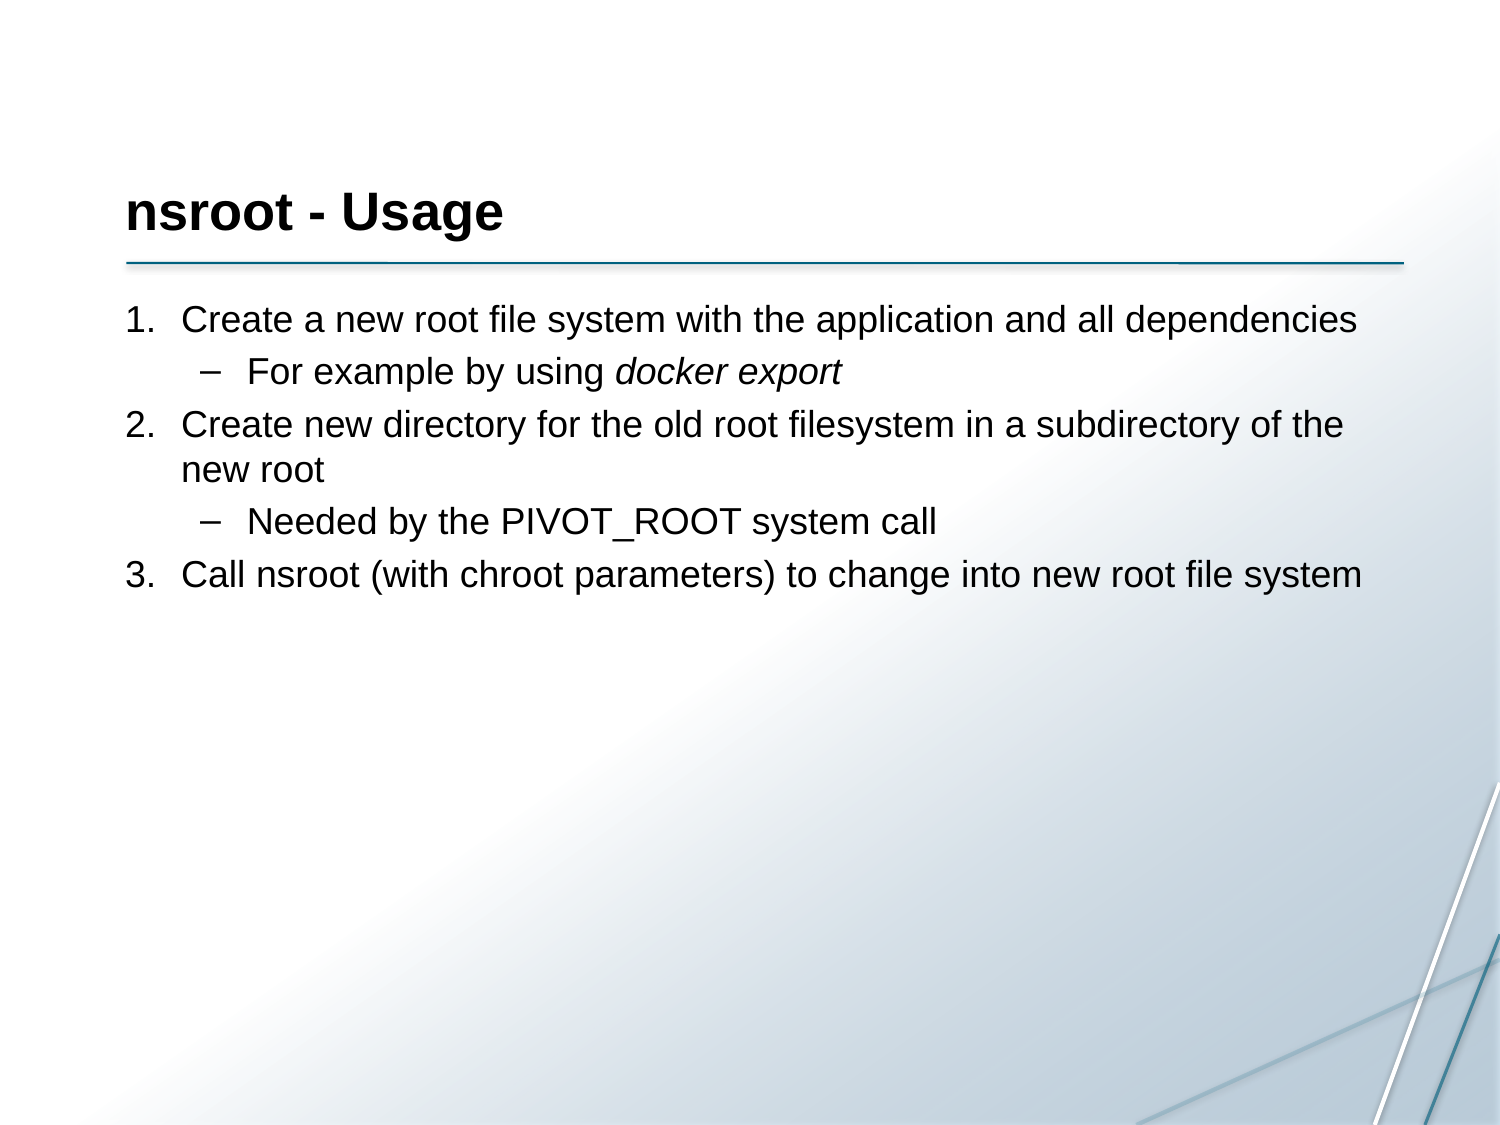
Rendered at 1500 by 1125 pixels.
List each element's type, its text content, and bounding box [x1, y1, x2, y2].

list Create a new root file system with the application and all dependencies For example by using docker export Create new directory for the old root filesystem in a subdirectory of the new root Needed by the PIVOT_ROOT system call Call nsroot (with chroot parameters) to change into new root file system [109, 287, 1404, 1005]
title nsroot - Usage [109, 49, 1403, 249]
